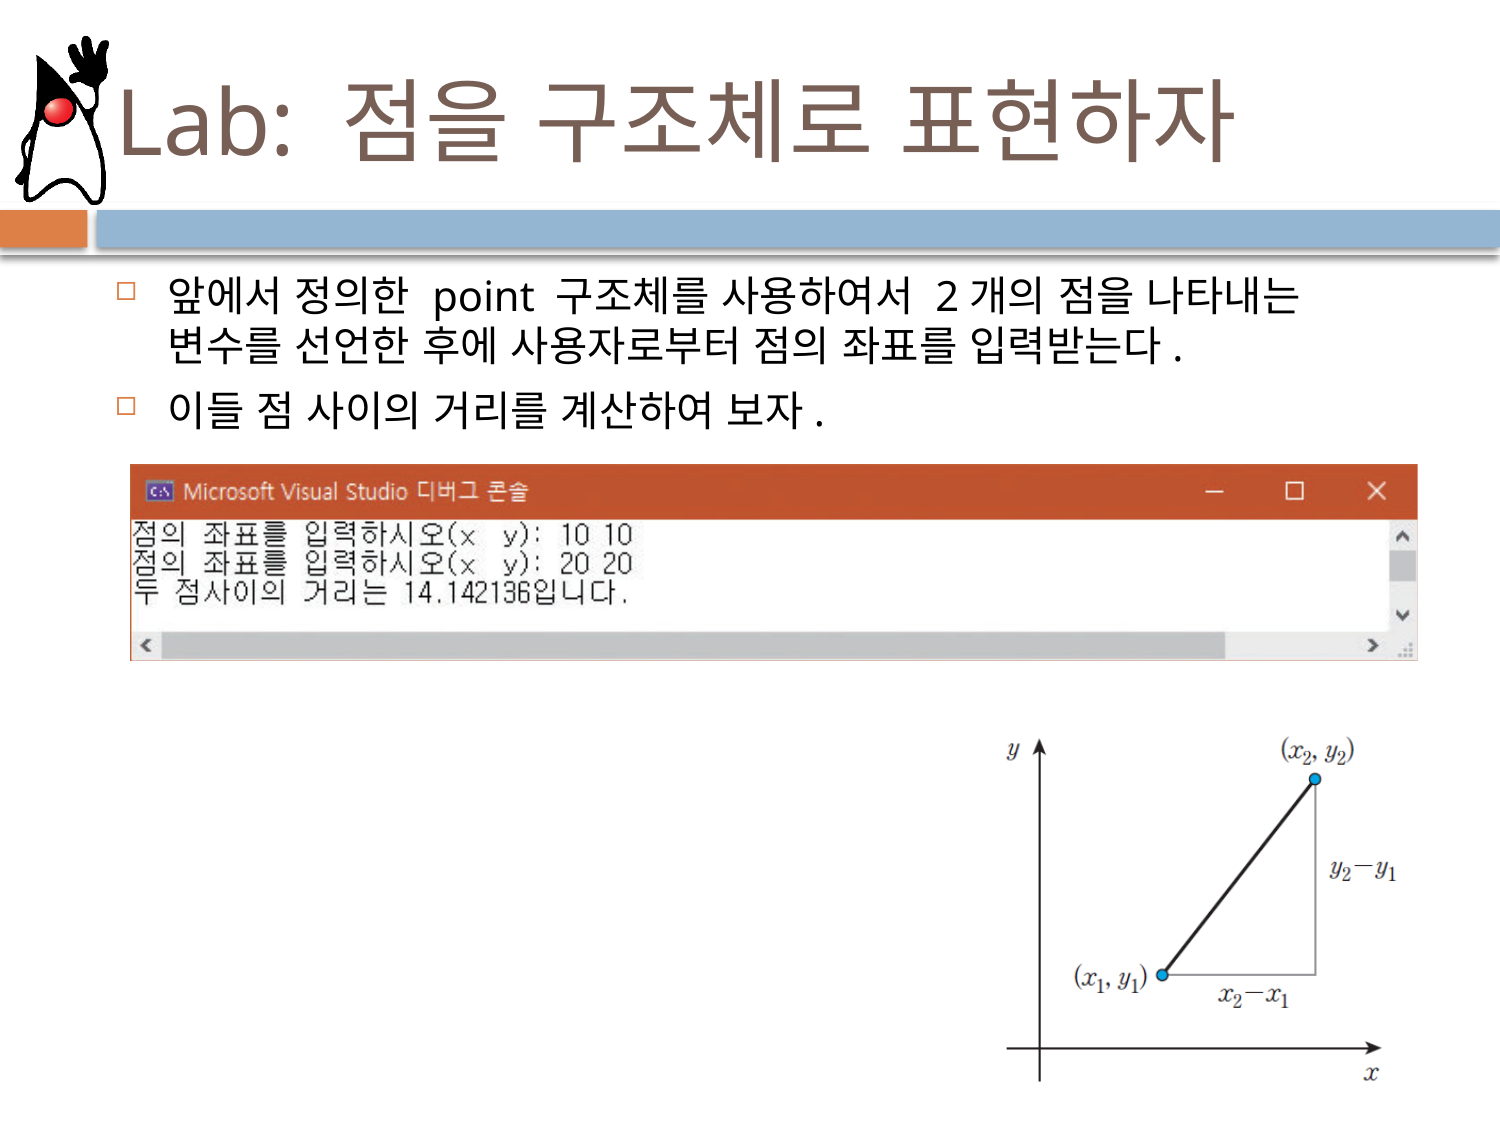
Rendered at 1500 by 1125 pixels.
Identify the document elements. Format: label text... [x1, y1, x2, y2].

title Lab: 점을 구조체로 표현하자 [100, 37, 1438, 200]
picture [978, 703, 1408, 1105]
picture [129, 464, 1418, 661]
picture [15, 36, 109, 205]
list 앞에서 정의한 point 구조체를 사용하여서 2개의 점을 나타내는 변수를 선언한 후에 사용자로부터 점의 좌표를 입력받는다. 이들 점 사이의 거리를 계산하여 보자. [100, 262, 1438, 1000]
